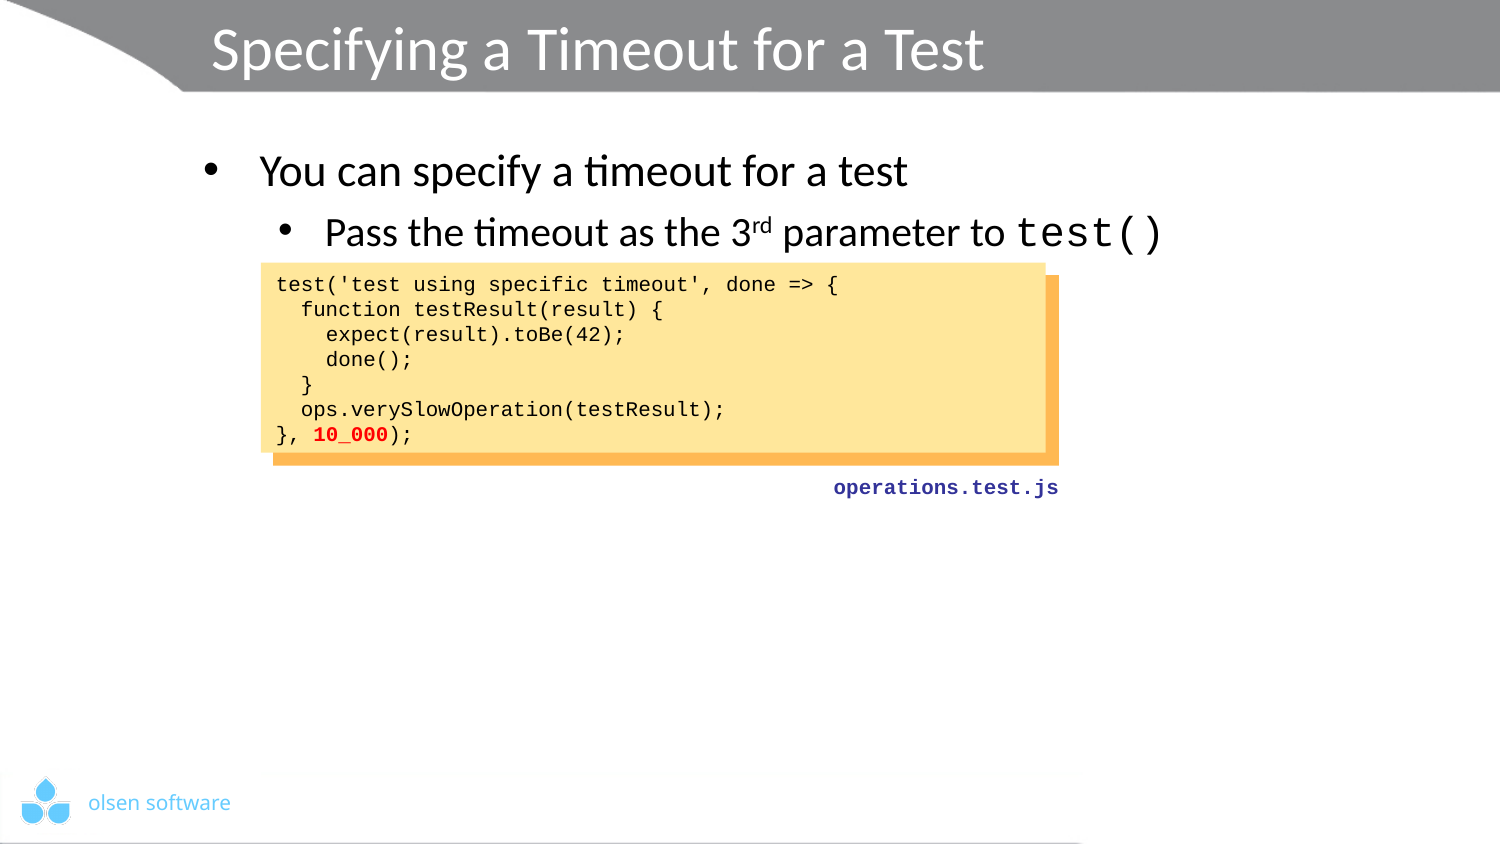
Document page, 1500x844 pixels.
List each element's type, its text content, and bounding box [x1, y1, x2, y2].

picture [0, 0, 1500, 844]
title Specifying a Timeout for a Test [187, 0, 1426, 93]
text_box test('test using specific timeout', done => { function testResult(result) { expect(result).toBe(42); done(); } ops.verySlowOperation(testResult); }, 10_000); [260, 262, 1046, 453]
list You can specify a timeout for a test Pass the timeout as the 3rd parameter to test() [188, 133, 1425, 716]
text_box operations.test.js [818, 466, 1074, 506]
